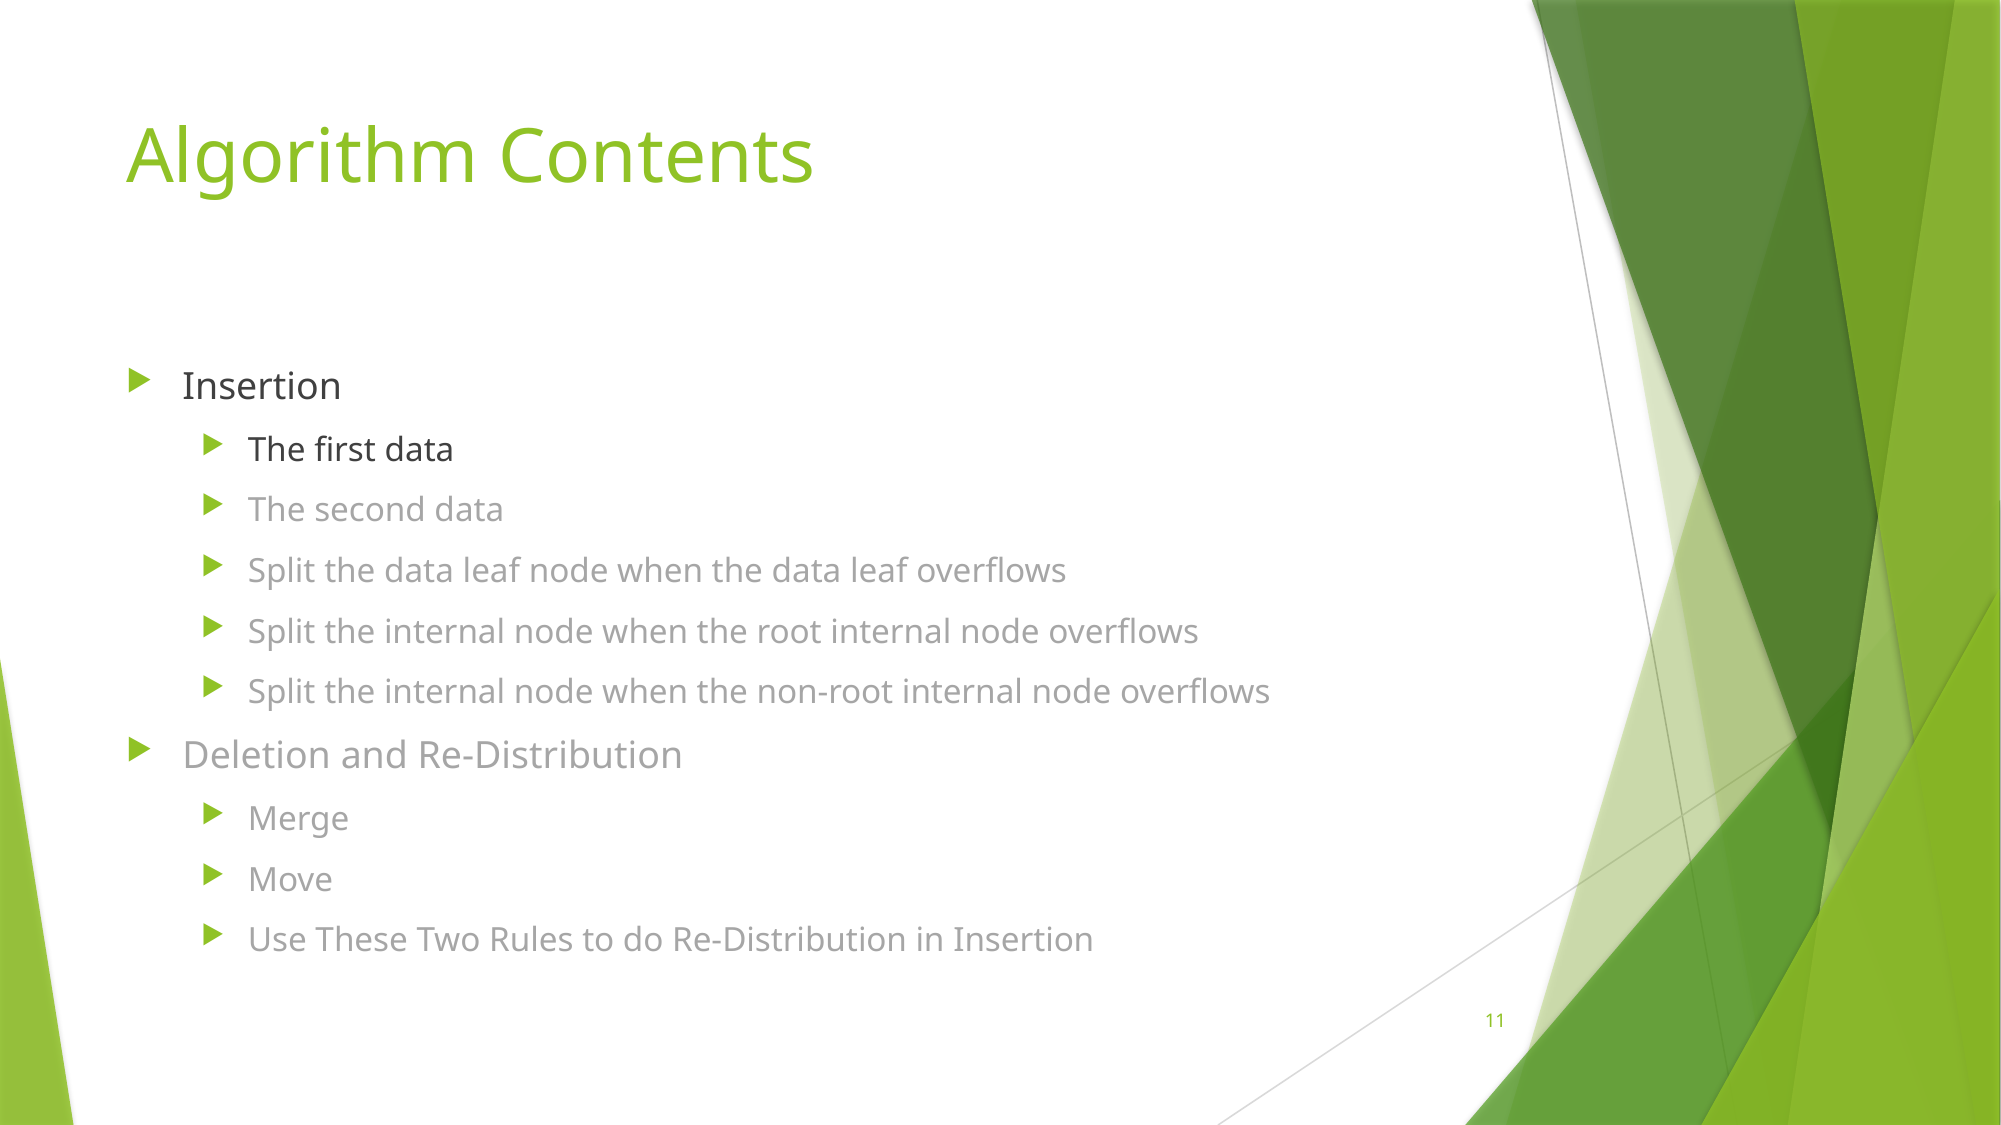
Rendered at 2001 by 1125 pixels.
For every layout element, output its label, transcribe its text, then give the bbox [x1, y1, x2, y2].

slide_number 11 [1409, 991, 1522, 1051]
list Insertion The first data The second data Split the data leaf node when the data leaf overflows Split the internal node when the root internal node overflows Split the internal node when the non-root internal node overflows Deletion and Re-Distribution Merge Move Use These Two Rules to do Re-Distribution in Insertion [111, 354, 1522, 1087]
title Algorithm Contents [111, 99, 1522, 317]
